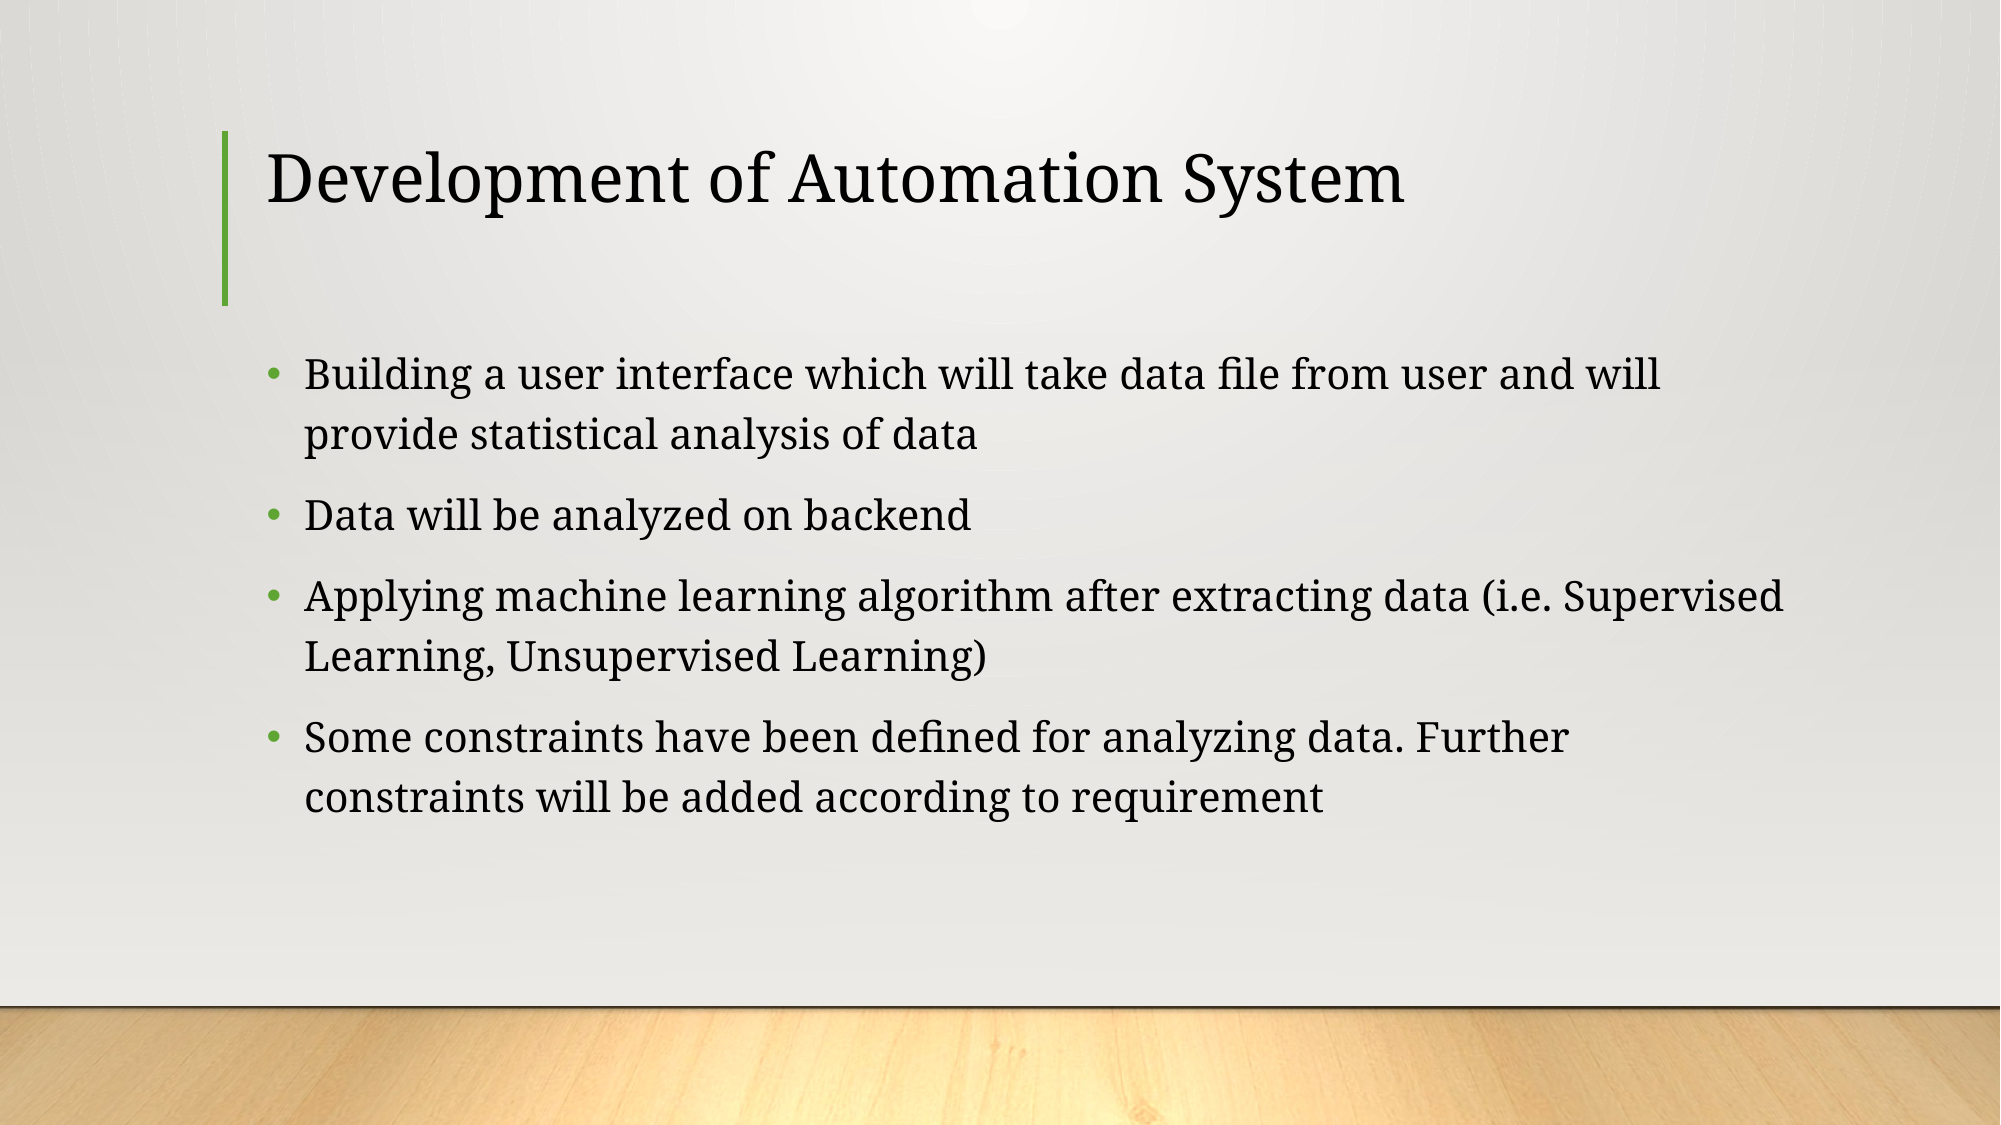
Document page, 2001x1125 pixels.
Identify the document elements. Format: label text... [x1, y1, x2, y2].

title Development of Automation System [251, 131, 1814, 305]
list Building a user interface which will take data file from user and will provide statistical analysis of data Data will be analyzed on backend Applying machine learning algorithm after extracting data (i.e. Supervised Learning, Unsupervised Learning) Some constraints have been defined for analyzing data. Further constraints will be added according to requirement [251, 330, 1814, 897]
picture [0, 1006, 2000, 1125]
